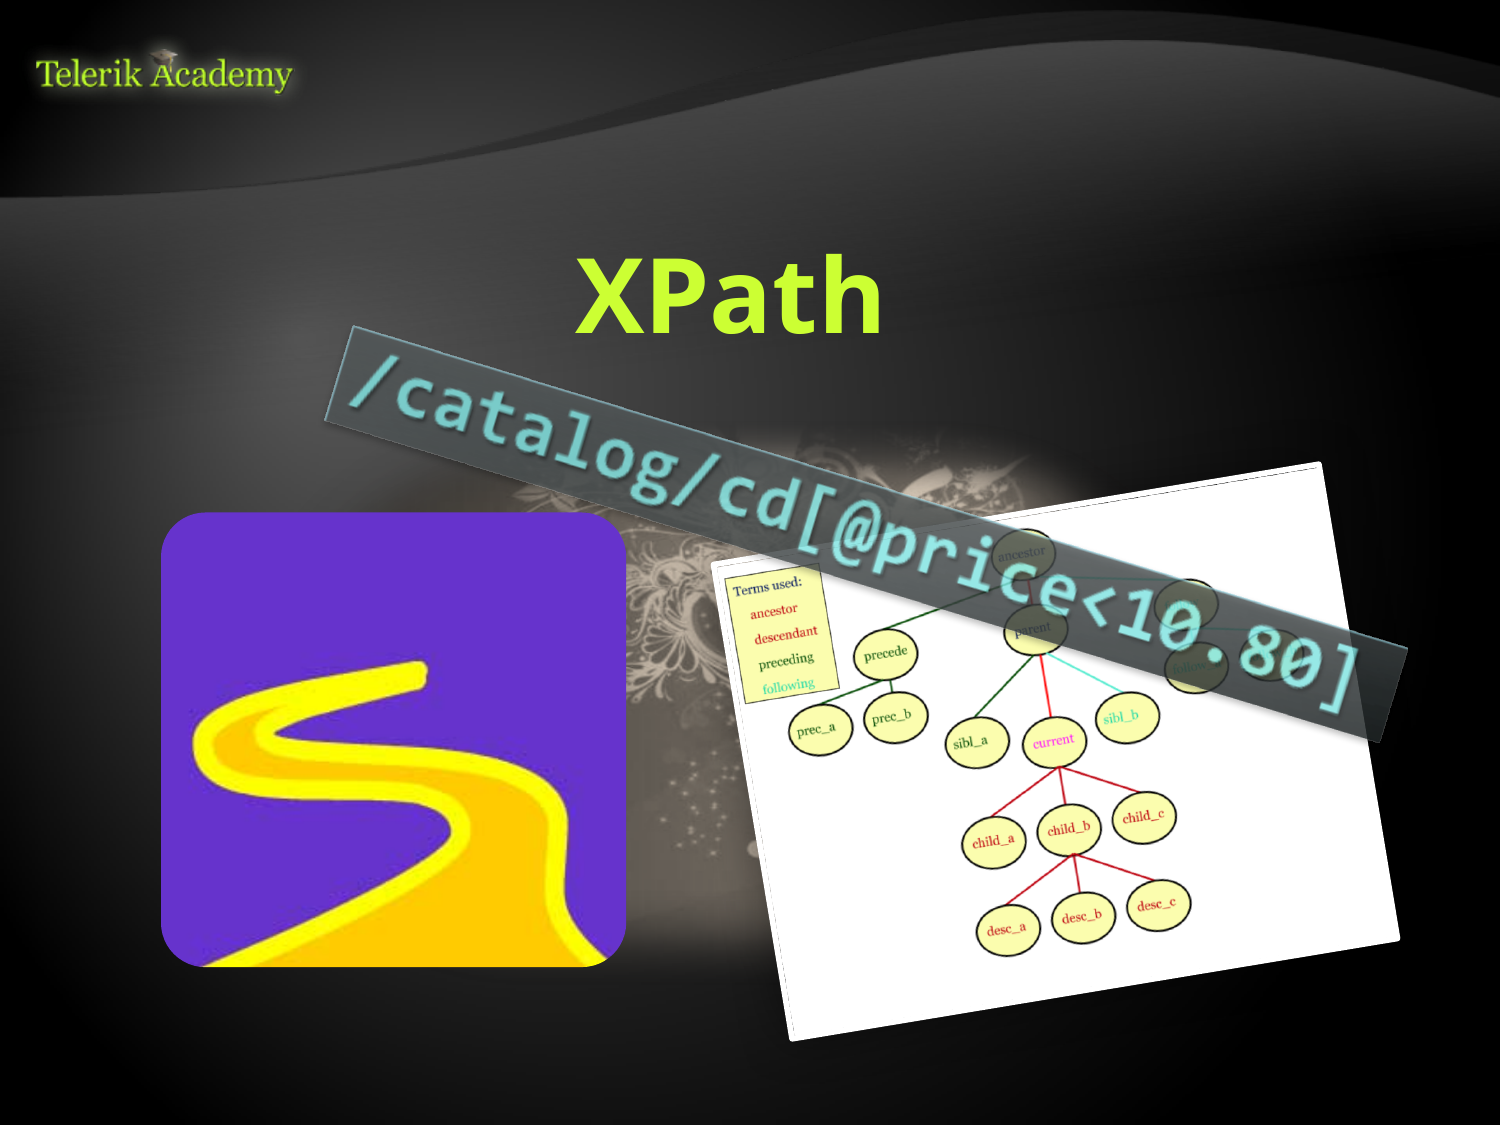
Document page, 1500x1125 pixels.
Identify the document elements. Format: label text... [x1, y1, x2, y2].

picture [0, 0, 1500, 1125]
text_box XPath [199, 224, 1263, 346]
